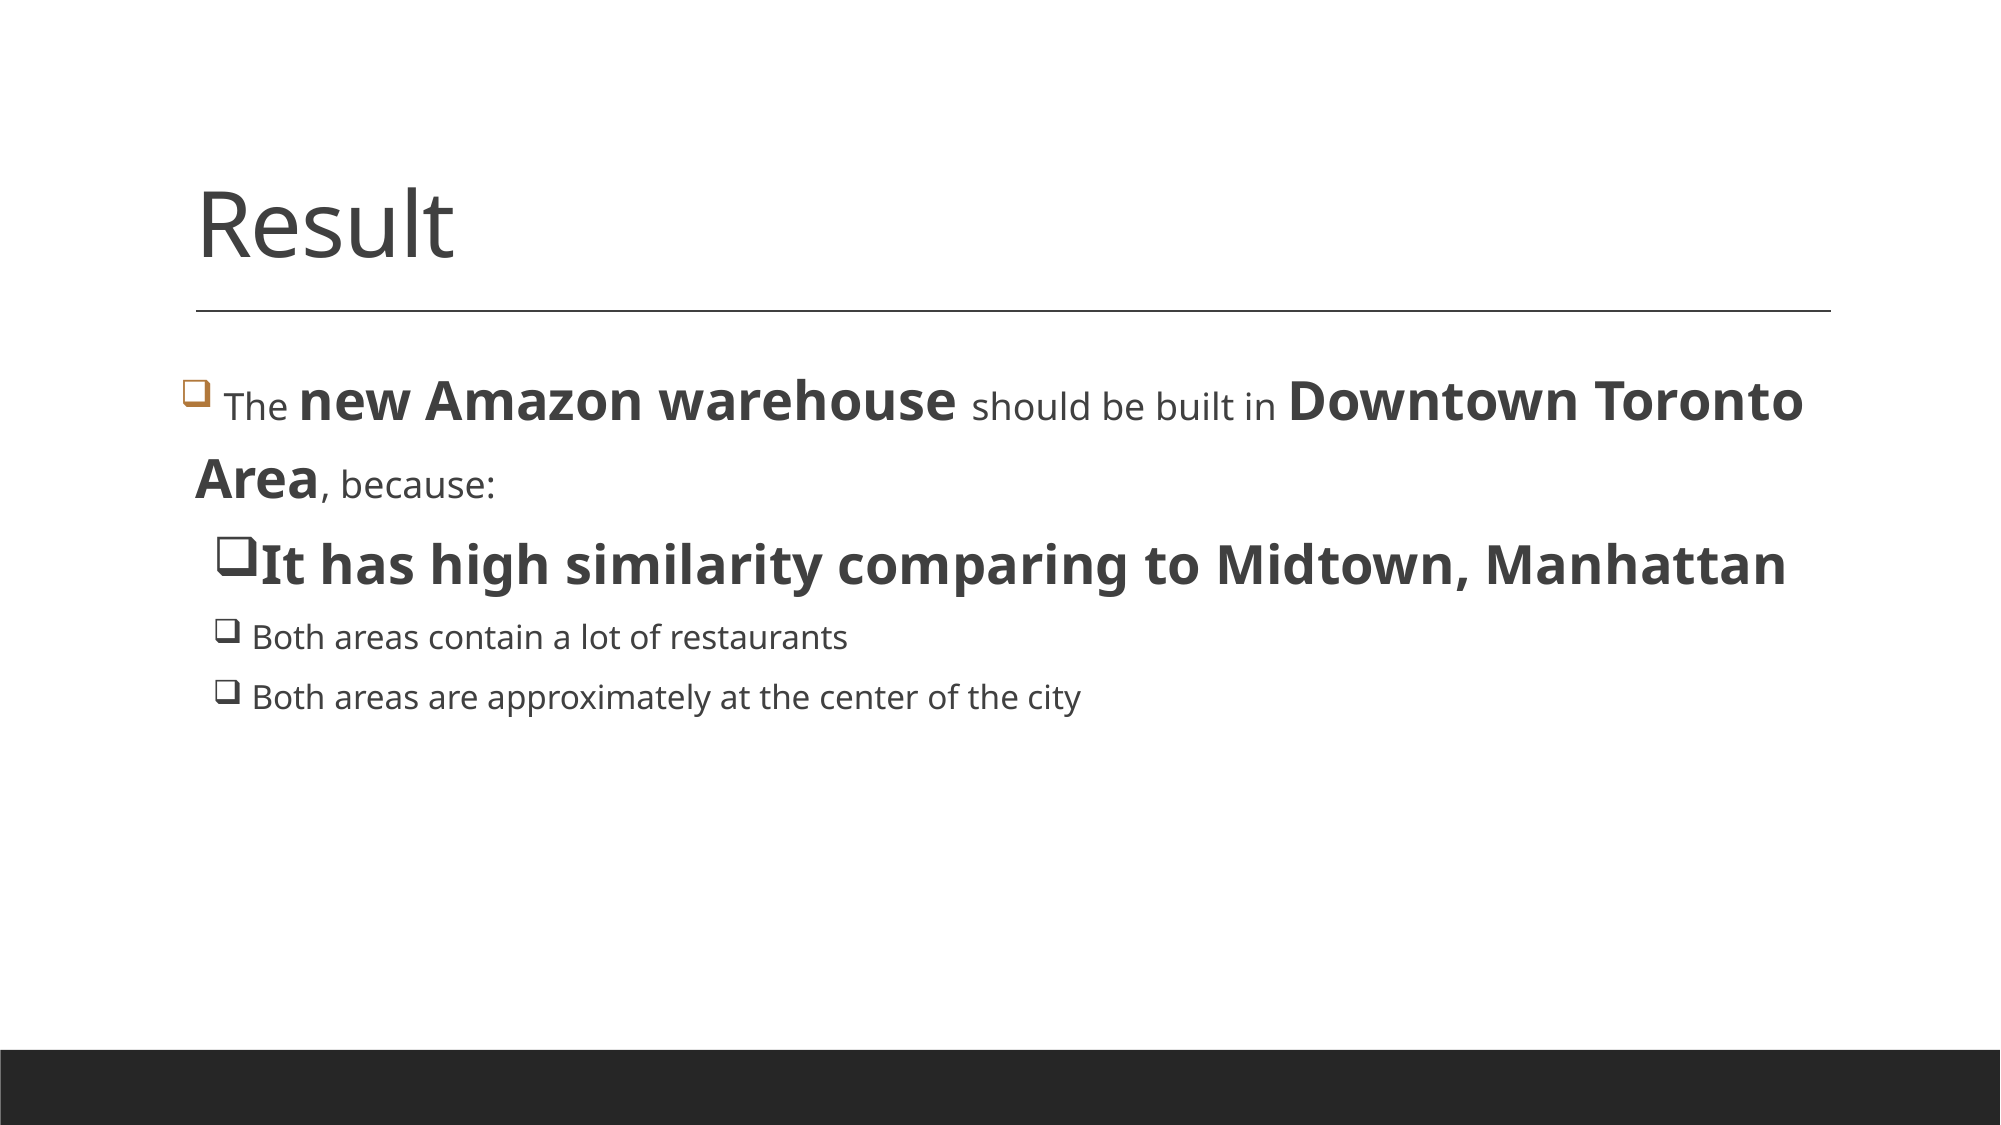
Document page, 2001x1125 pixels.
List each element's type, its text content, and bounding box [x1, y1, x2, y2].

list The new Amazon warehouse should be built in Downtown Toronto Area, because: It has high similarity comparing to Midtown, Manhattan Both areas contain a lot of restaurants Both areas are approximately at the center of the city [180, 345, 1830, 963]
title Result [180, 47, 1830, 285]
